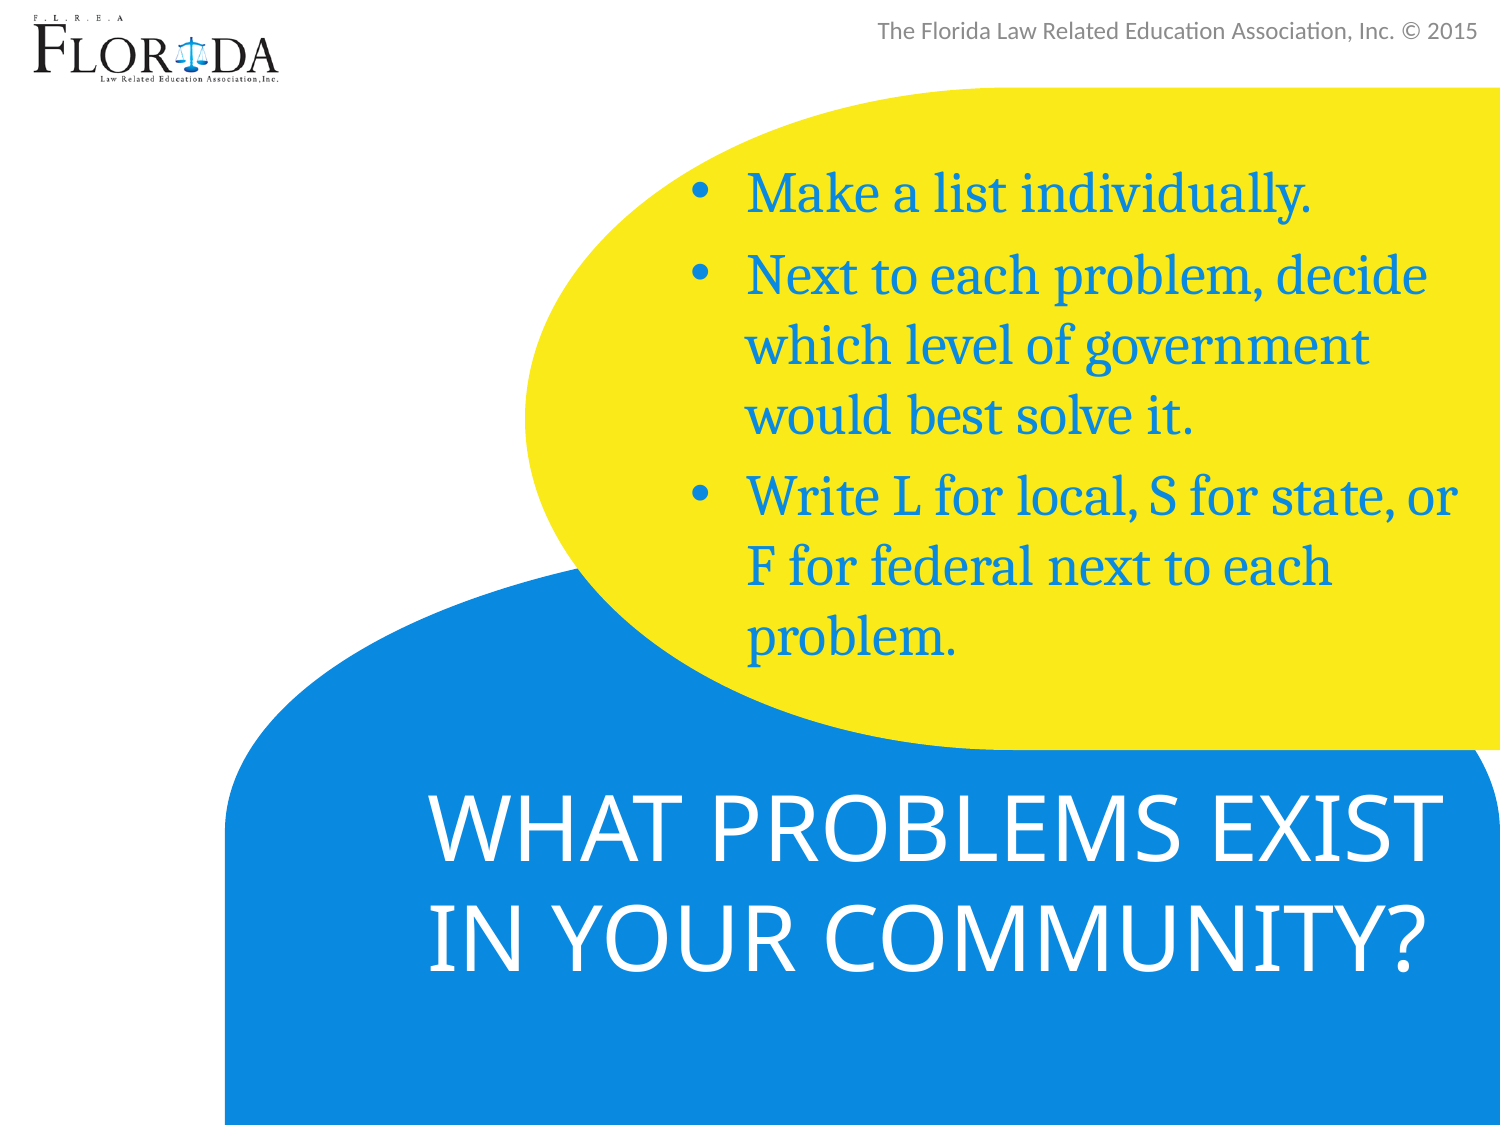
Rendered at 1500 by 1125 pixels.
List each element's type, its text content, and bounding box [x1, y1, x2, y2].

picture [12, 0, 313, 88]
list Make a list individually. Next to each problem, decide which level of government would best solve it. Write L for local, S for state, or F for federal next to each problem. [675, 137, 1500, 675]
title What problems exist in your community? [412, 762, 1500, 986]
